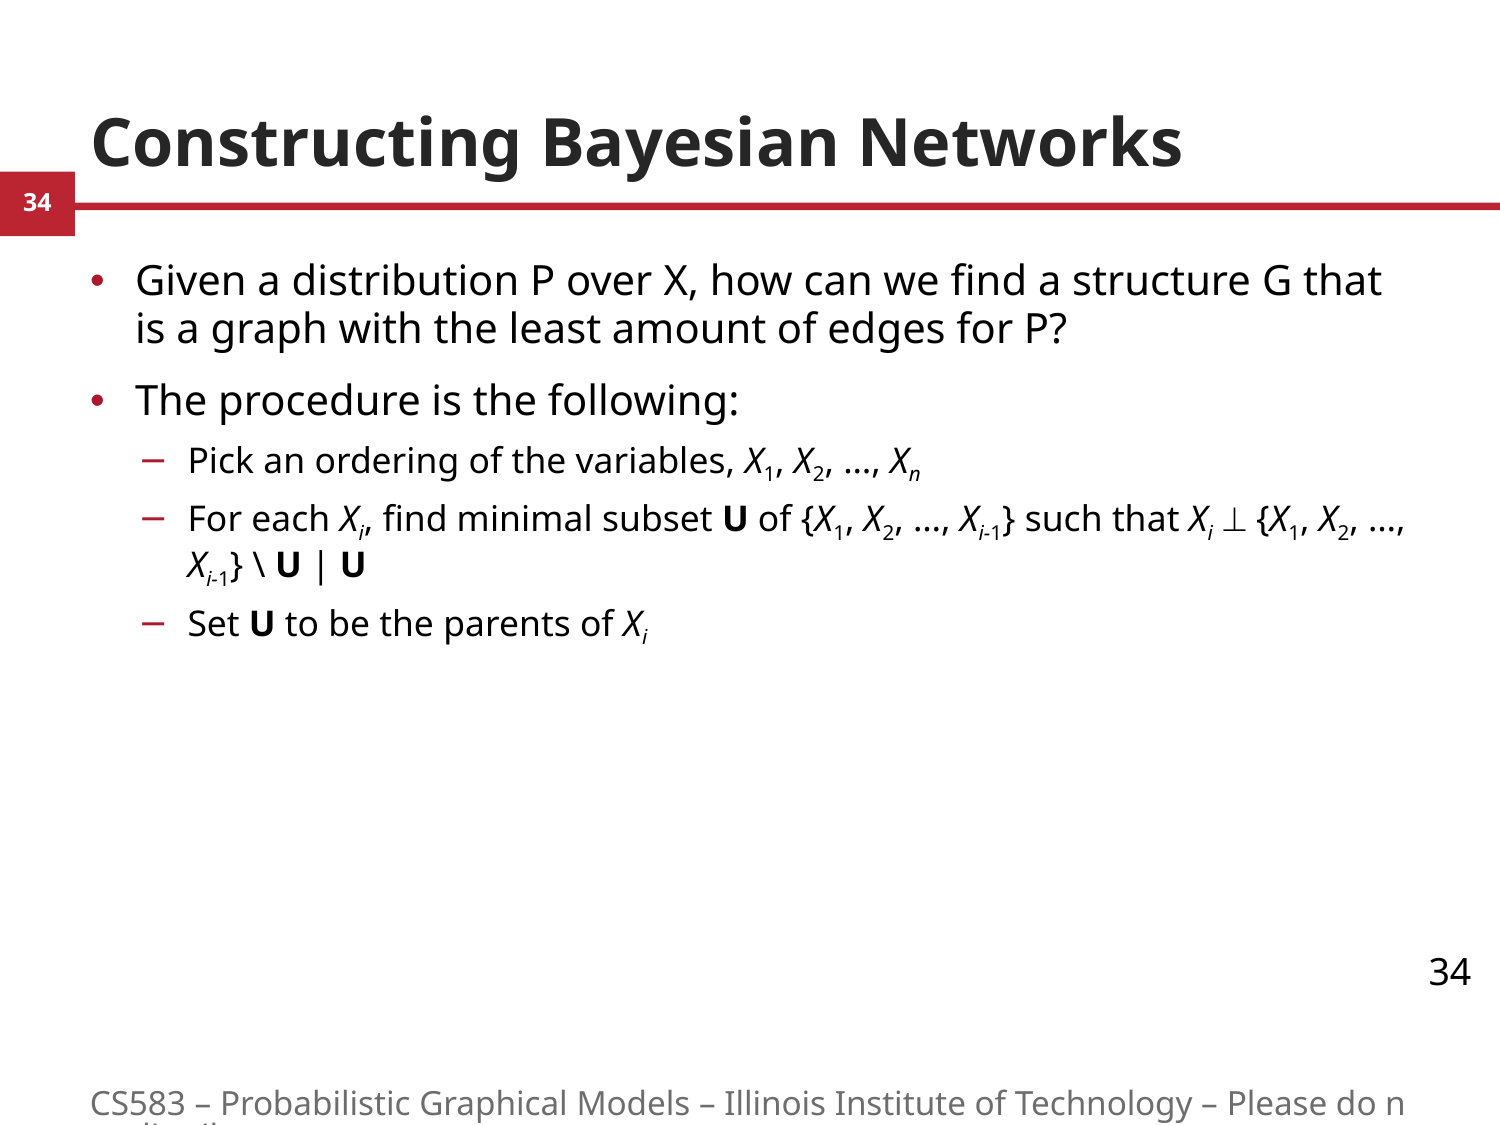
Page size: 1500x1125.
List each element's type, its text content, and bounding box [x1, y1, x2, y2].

footer CS583 – Probabilistic Graphical Models – Illinois Institute of Technology – Please do not distribute. [75, 1074, 1438, 1125]
list Given a distribution P over X, how can we find a structure G that is a graph with the least amount of edges for P? The procedure is the following: Pick an ordering of the variables, X1, X2, …, Xn For each Xi, find minimal subset U of {X1, X2, …, Xi-1} such that Xi  {X1, X2, …, Xi-1} \ U | U Set U to be the parents of Xi [75, 249, 1425, 1013]
slide_number 34 [1400, 940, 1500, 1026]
title Constructing Bayesian Networks [75, 56, 1425, 188]
